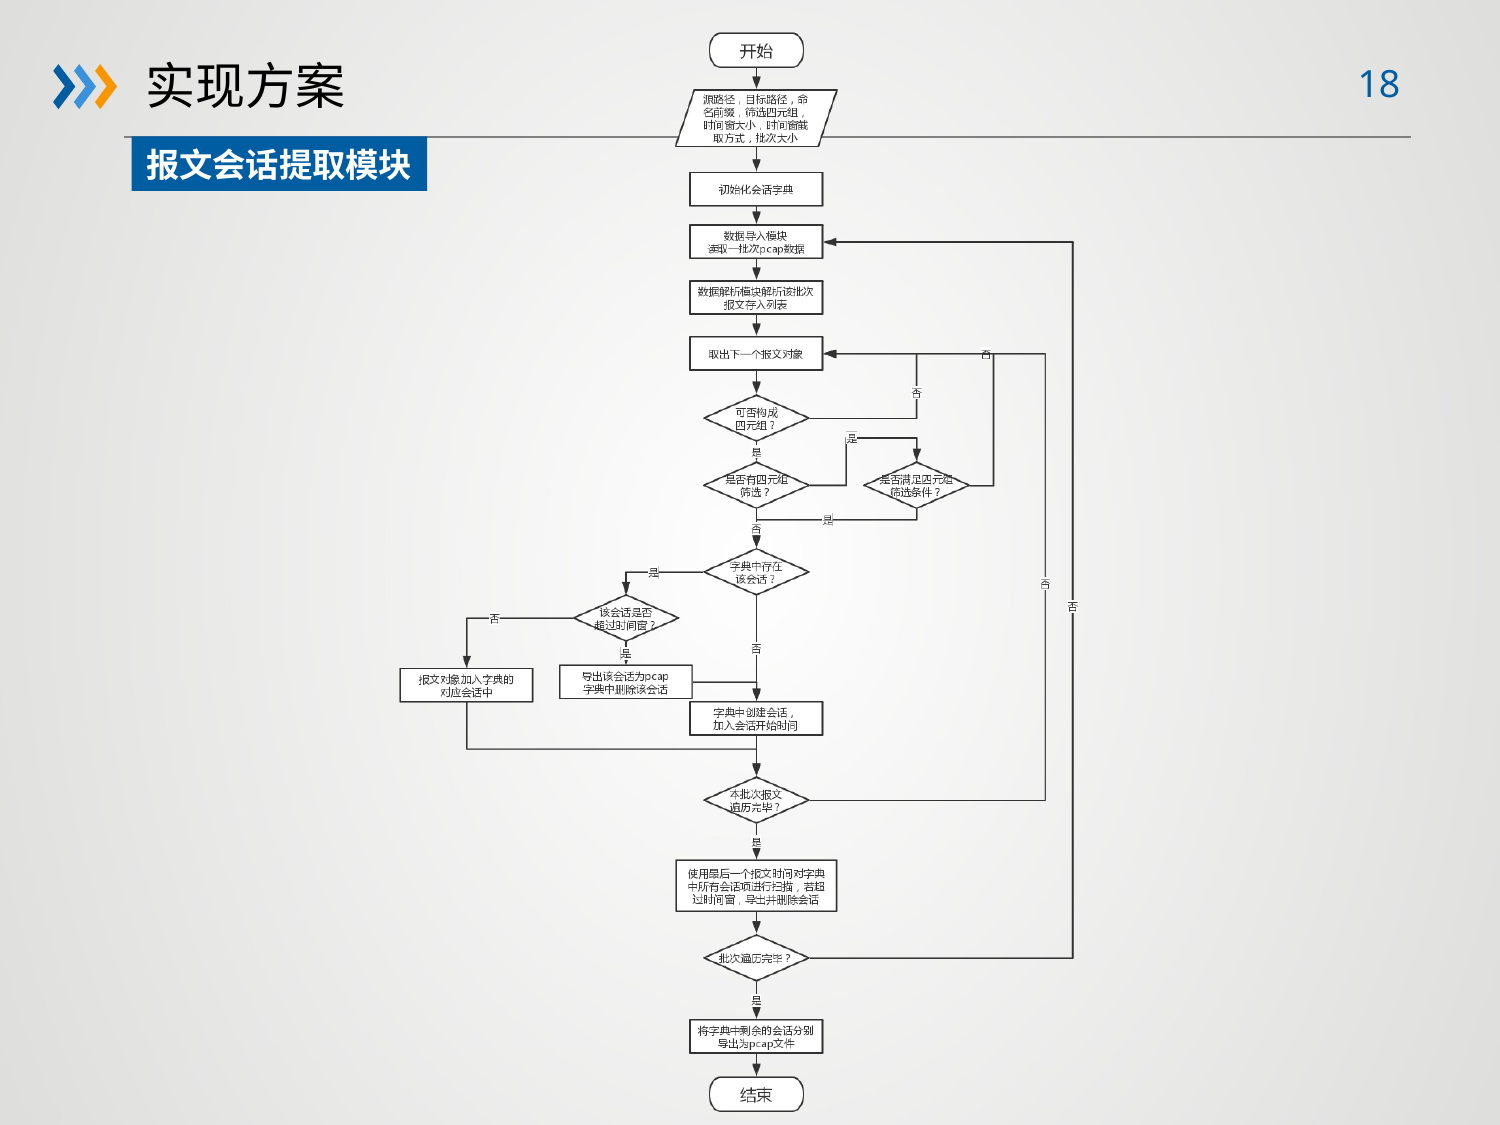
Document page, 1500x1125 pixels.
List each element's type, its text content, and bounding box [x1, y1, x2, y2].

text_box 报文会话提取模块 [131, 136, 356, 191]
picture [0, 0, 1500, 1125]
text_box 实现方案 [130, 46, 356, 122]
